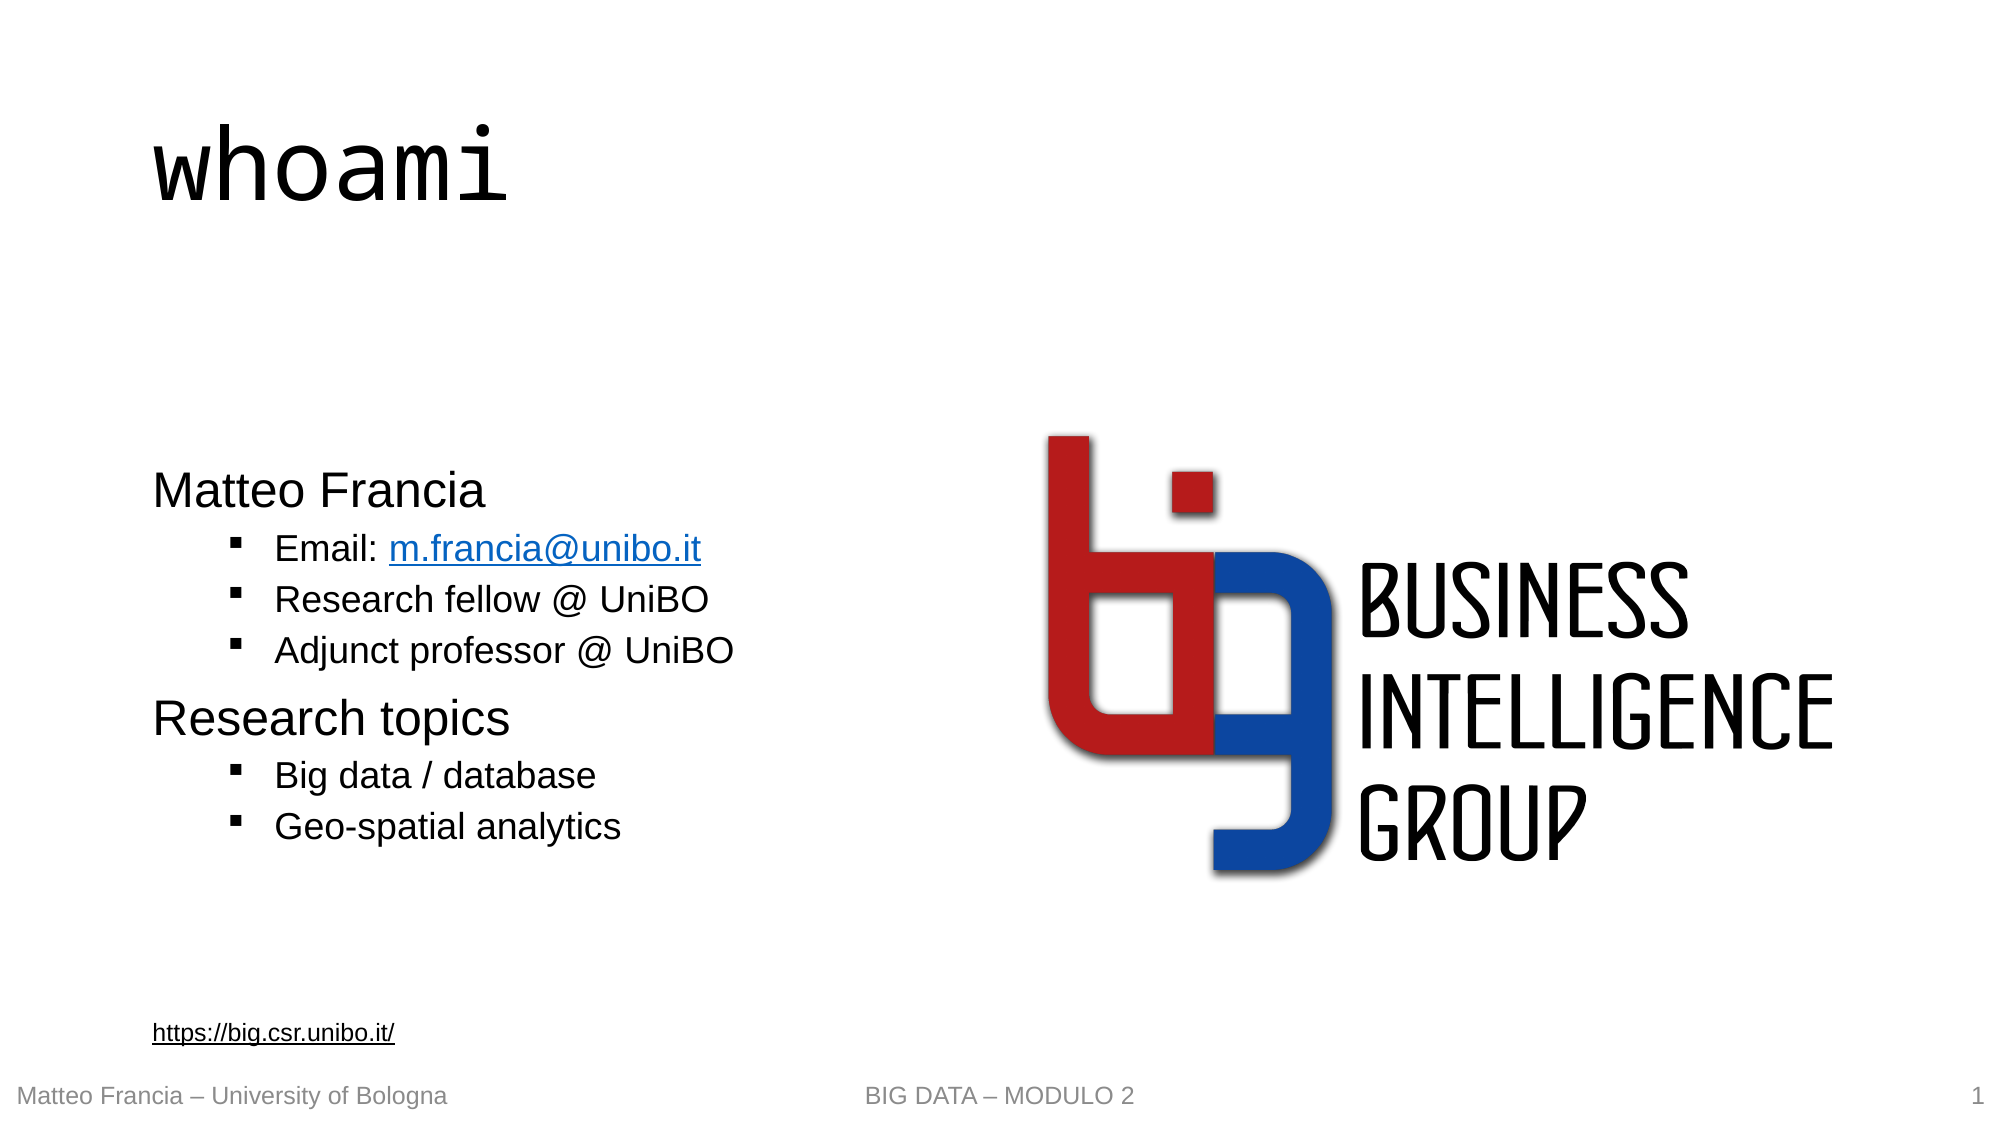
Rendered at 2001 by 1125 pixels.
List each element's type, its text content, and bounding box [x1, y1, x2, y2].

footer Matteo Francia – University of Bologna [0, 1065, 466, 1125]
list https://big.csr.unibo.it/ [137, 1003, 1863, 1064]
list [1012, 405, 1863, 908]
list Matteo Francia Email: m.francia@unibo.it Research fellow @ UniBO Adjunct professor @ UniBO Research topics Big data / database Geo-spatial analytics [137, 299, 988, 1003]
title whoami [137, 59, 1863, 278]
slide_number 1 [1550, 1065, 2000, 1125]
